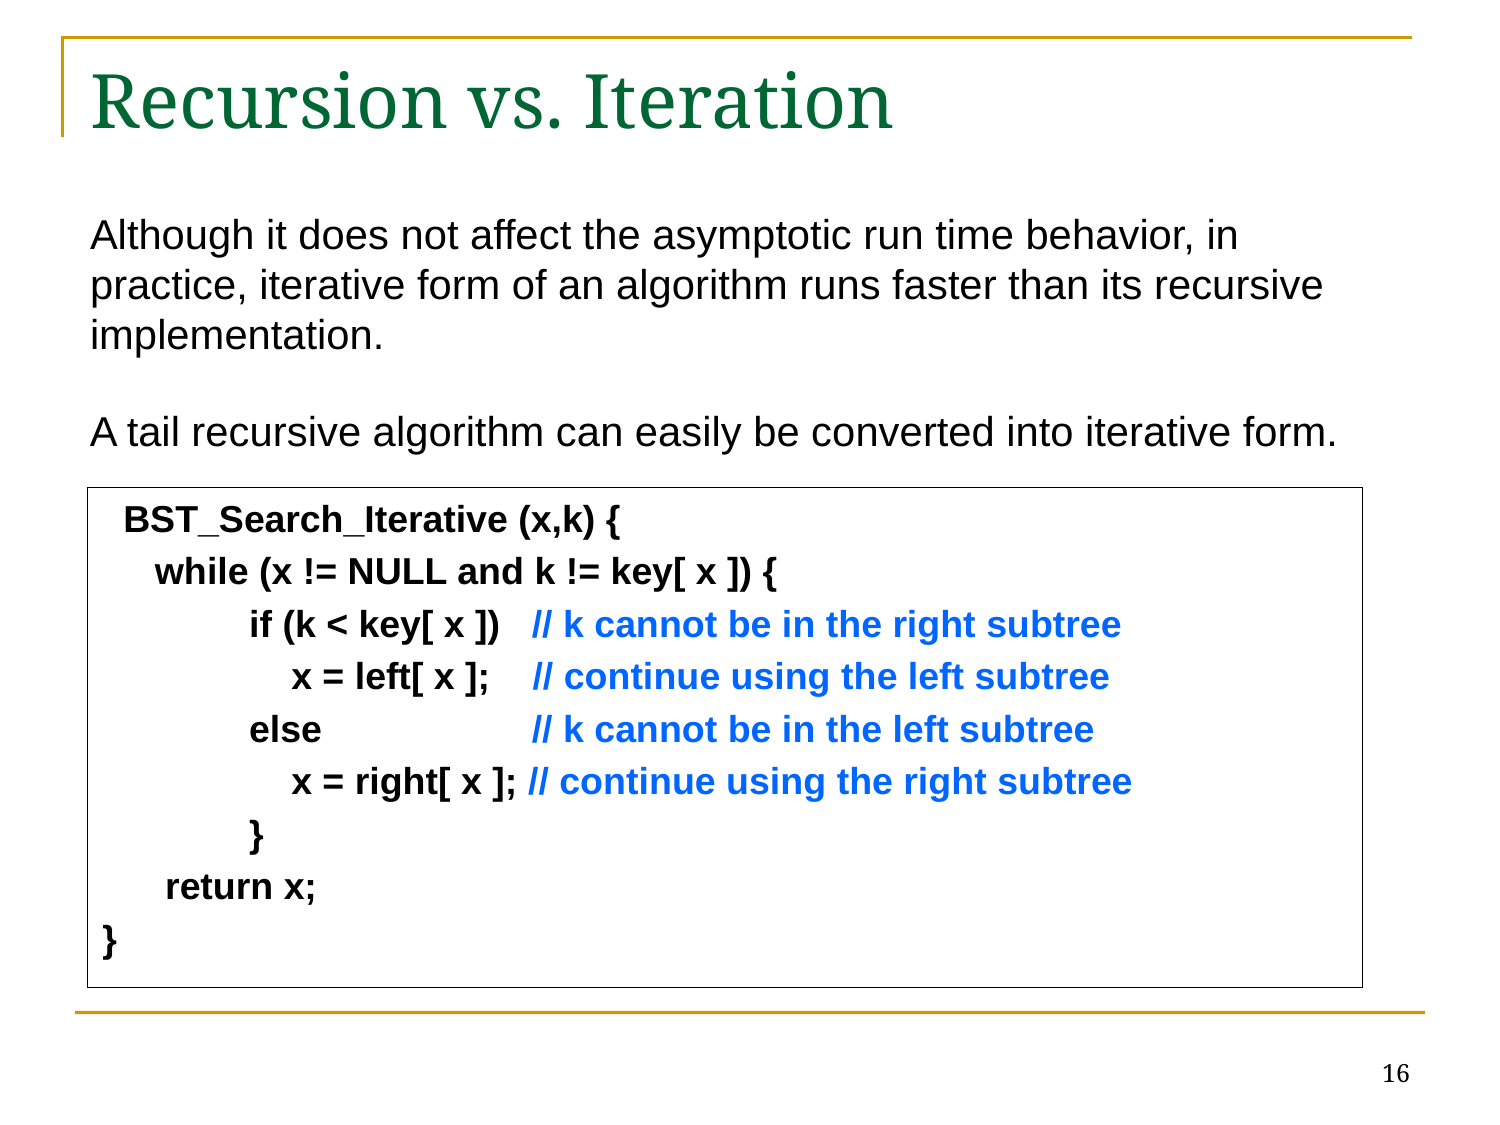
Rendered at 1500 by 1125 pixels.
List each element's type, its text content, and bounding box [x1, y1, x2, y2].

text_box Although it does not affect the asymptotic run time behavior, in practice, iterative form of an algorithm runs faster than its recursive implementation. [75, 200, 1413, 365]
title Recursion vs. Iteration [75, 45, 1425, 233]
text_box BST_Search_Iterative (x,k) { while (x != NULL and k != key[ x ]) { if (k < key[ x ]) // k cannot be in the right subtree x = left[ x ]; // continue using the left subtree else // k cannot be in the left subtree x = right[ x ]; // continue using the right subtree } return x; } [87, 487, 1363, 988]
text_box A tail recursive algorithm can easily be converted into iterative form. [74, 397, 1413, 463]
slide_number 16 [1074, 1023, 1426, 1100]
